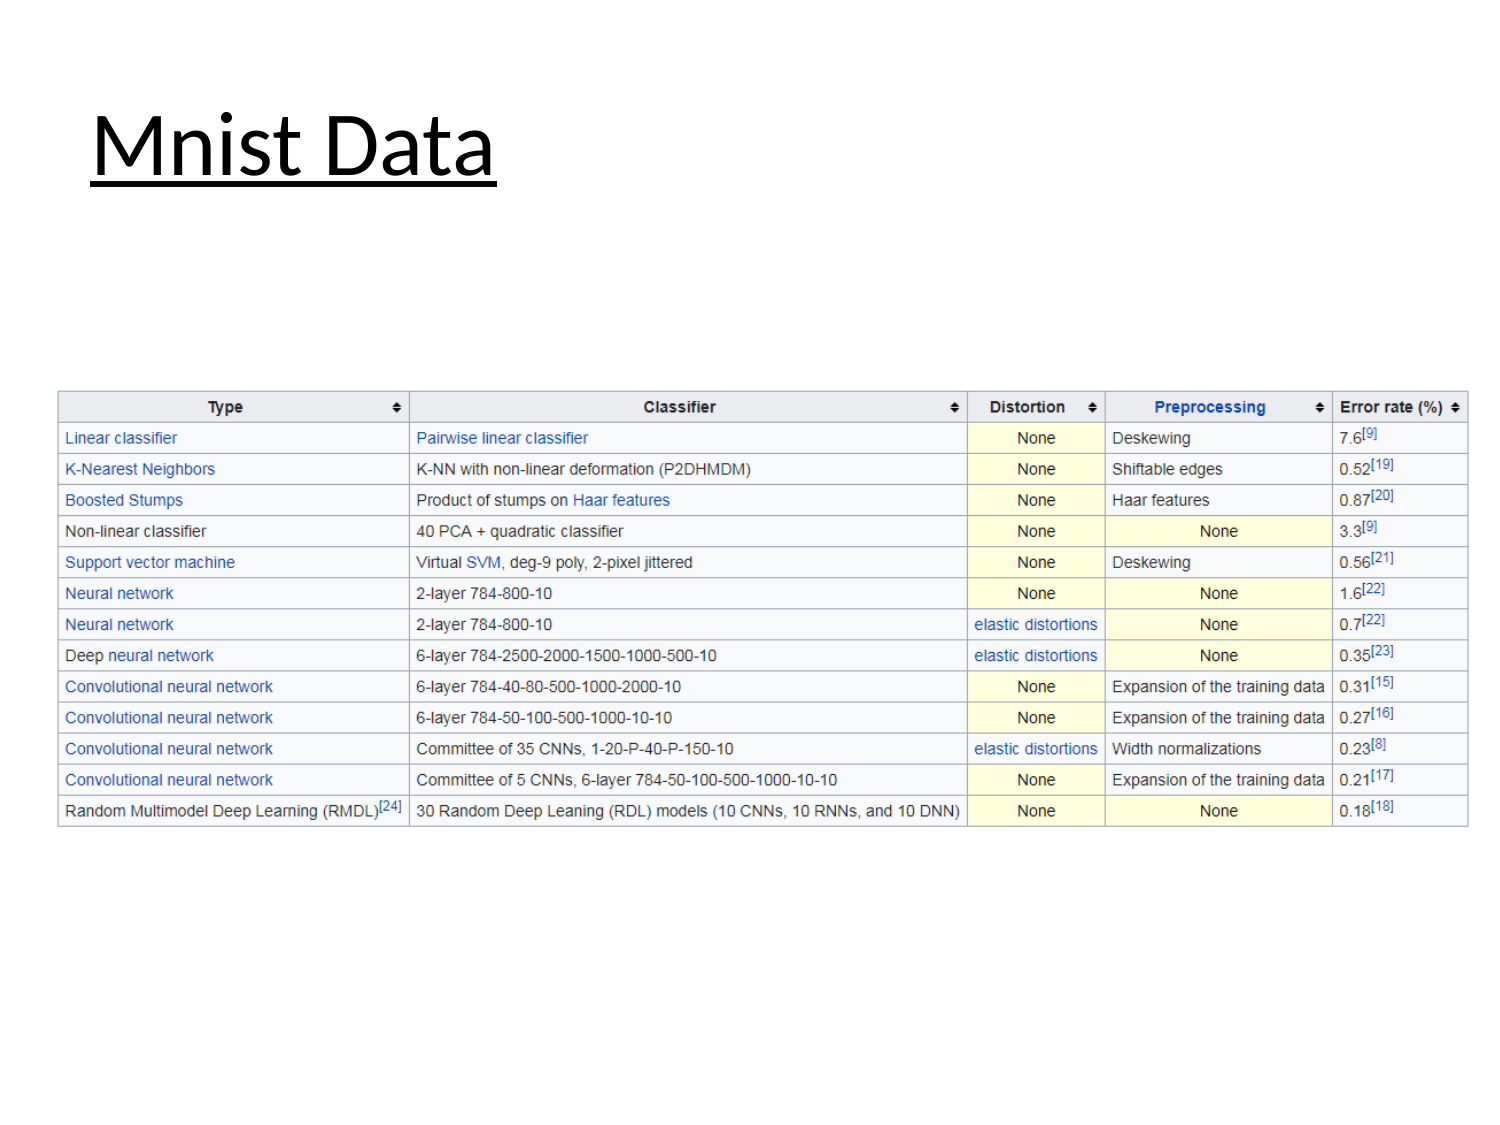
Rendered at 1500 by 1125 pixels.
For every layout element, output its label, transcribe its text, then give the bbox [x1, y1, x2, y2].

title Mnist Data [75, 45, 1425, 233]
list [52, 385, 1480, 835]
